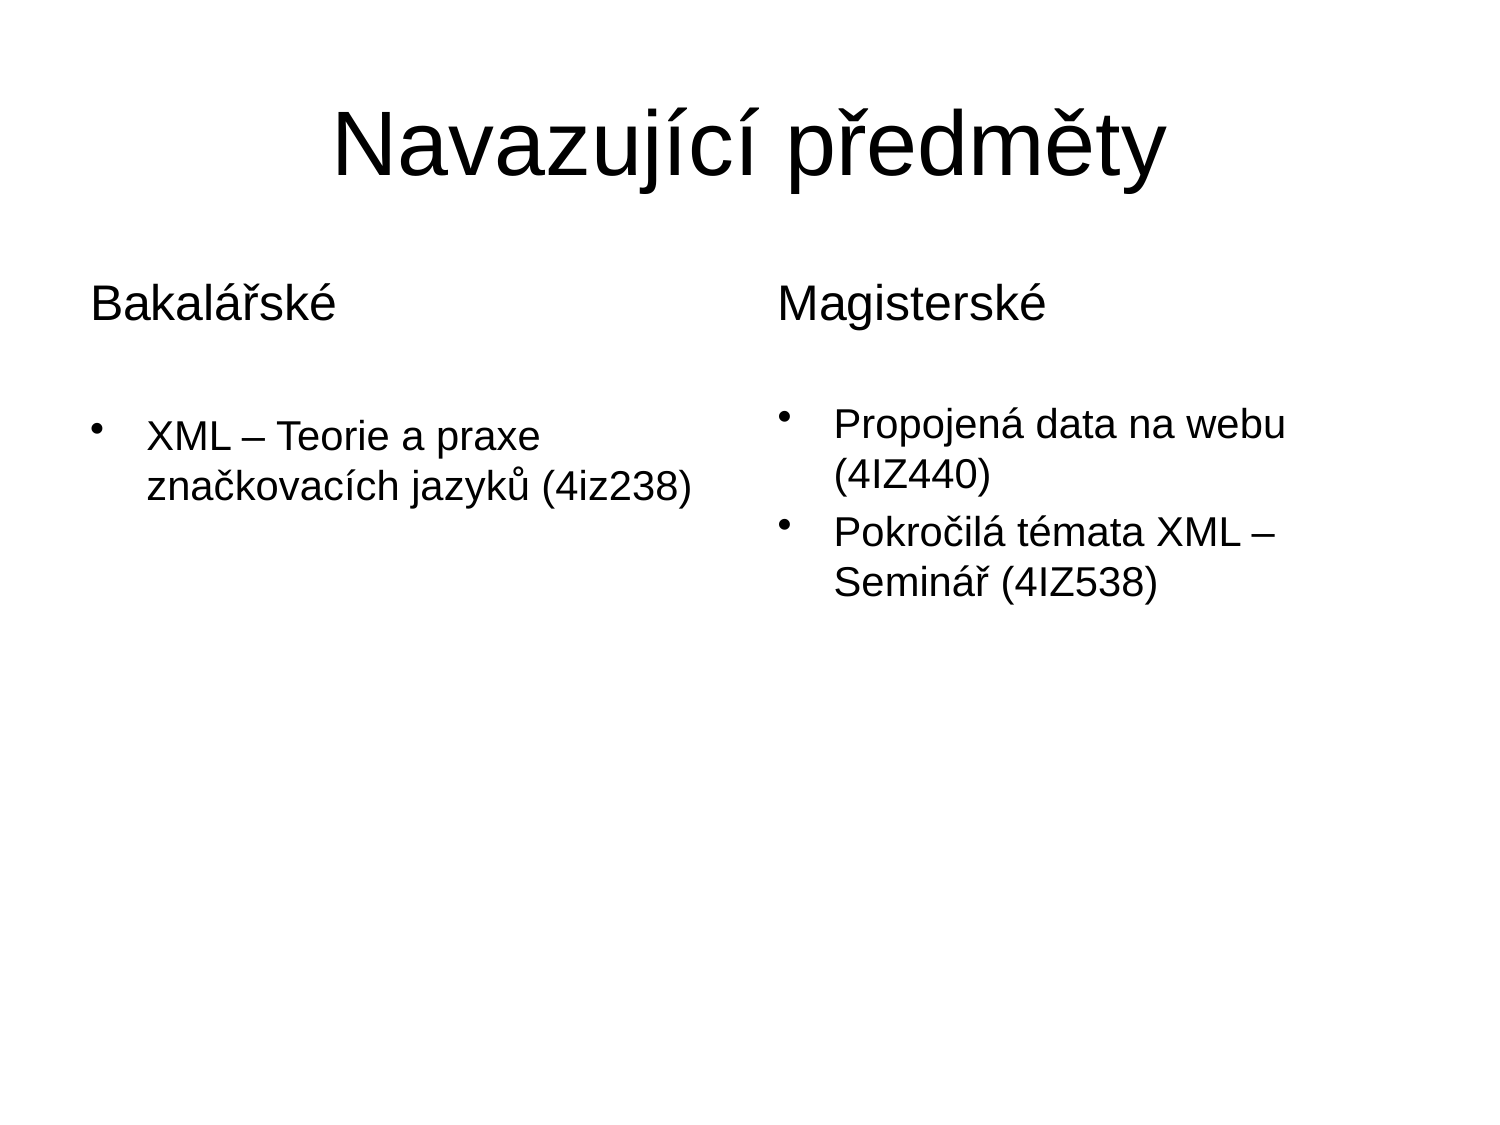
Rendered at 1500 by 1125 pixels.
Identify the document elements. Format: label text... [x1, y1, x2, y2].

list Magisterské Propojená data na webu (4IZ440) Pokročilá témata XML –Seminář (4IZ538) [762, 262, 1426, 1006]
title Navazující předměty [74, 44, 1426, 233]
list Bakalářské XML – Teorie a praxe značkovacích jazyků (4iz238) [74, 262, 738, 1006]
